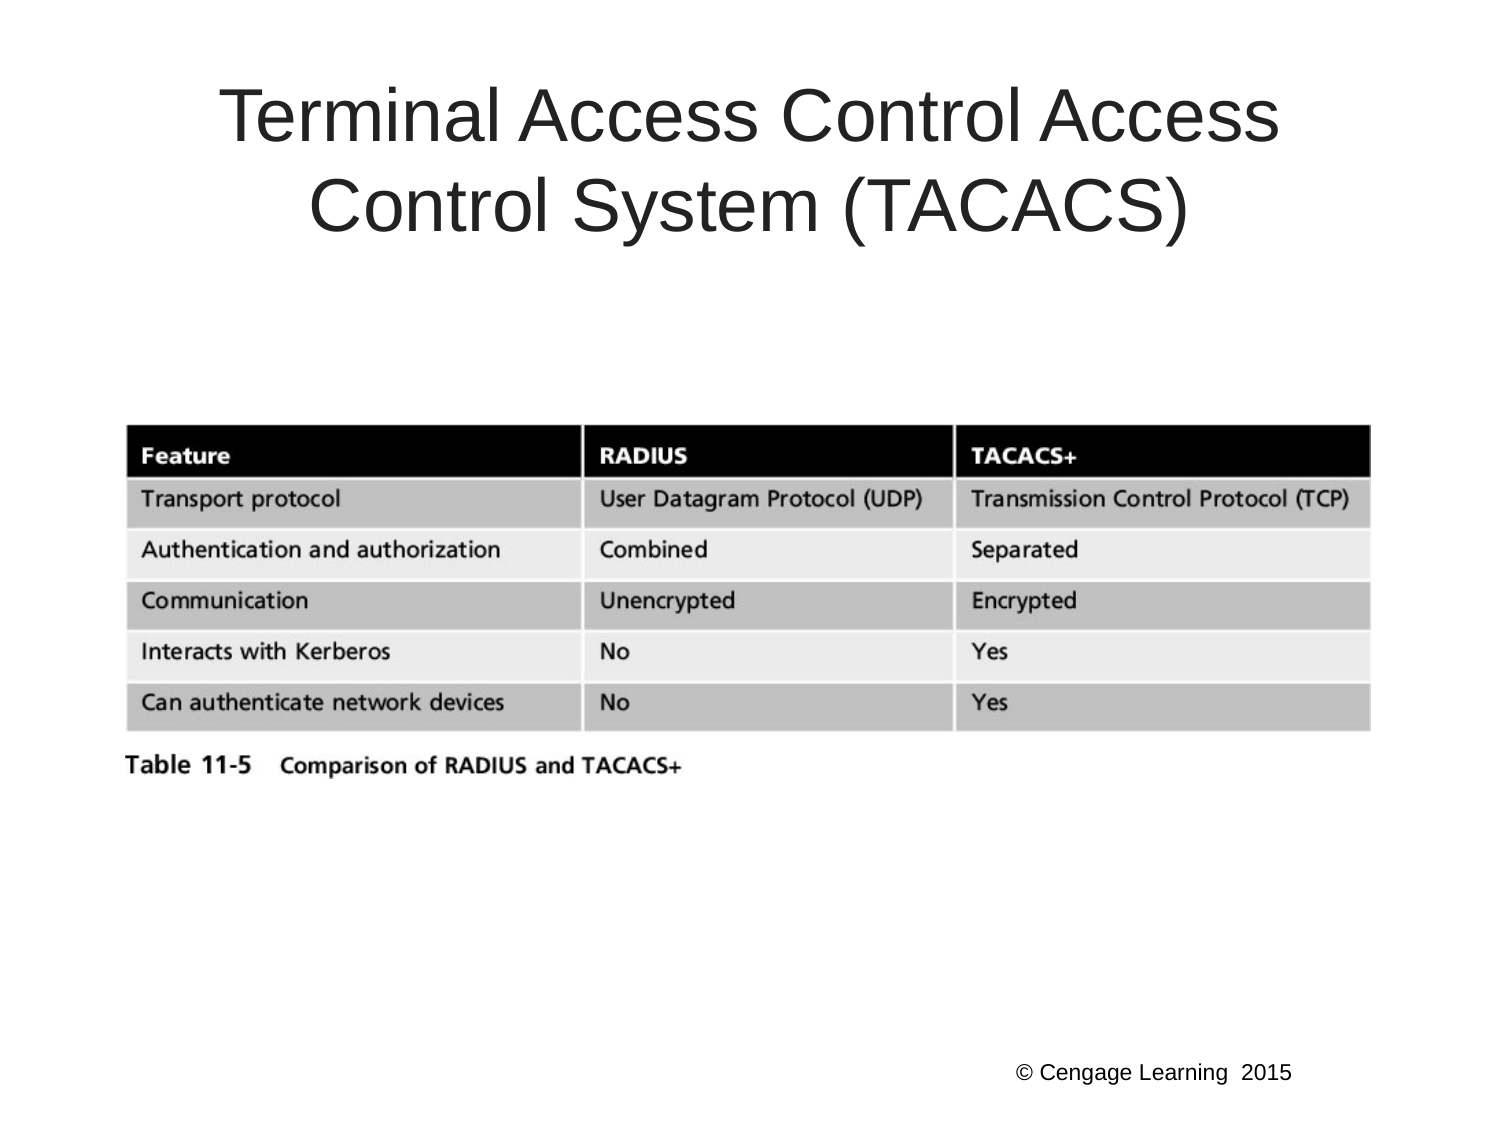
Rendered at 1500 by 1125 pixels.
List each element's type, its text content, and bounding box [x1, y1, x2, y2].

title Terminal Access Control Access Control System (TACACS) [87, 62, 1413, 250]
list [124, 424, 1371, 780]
